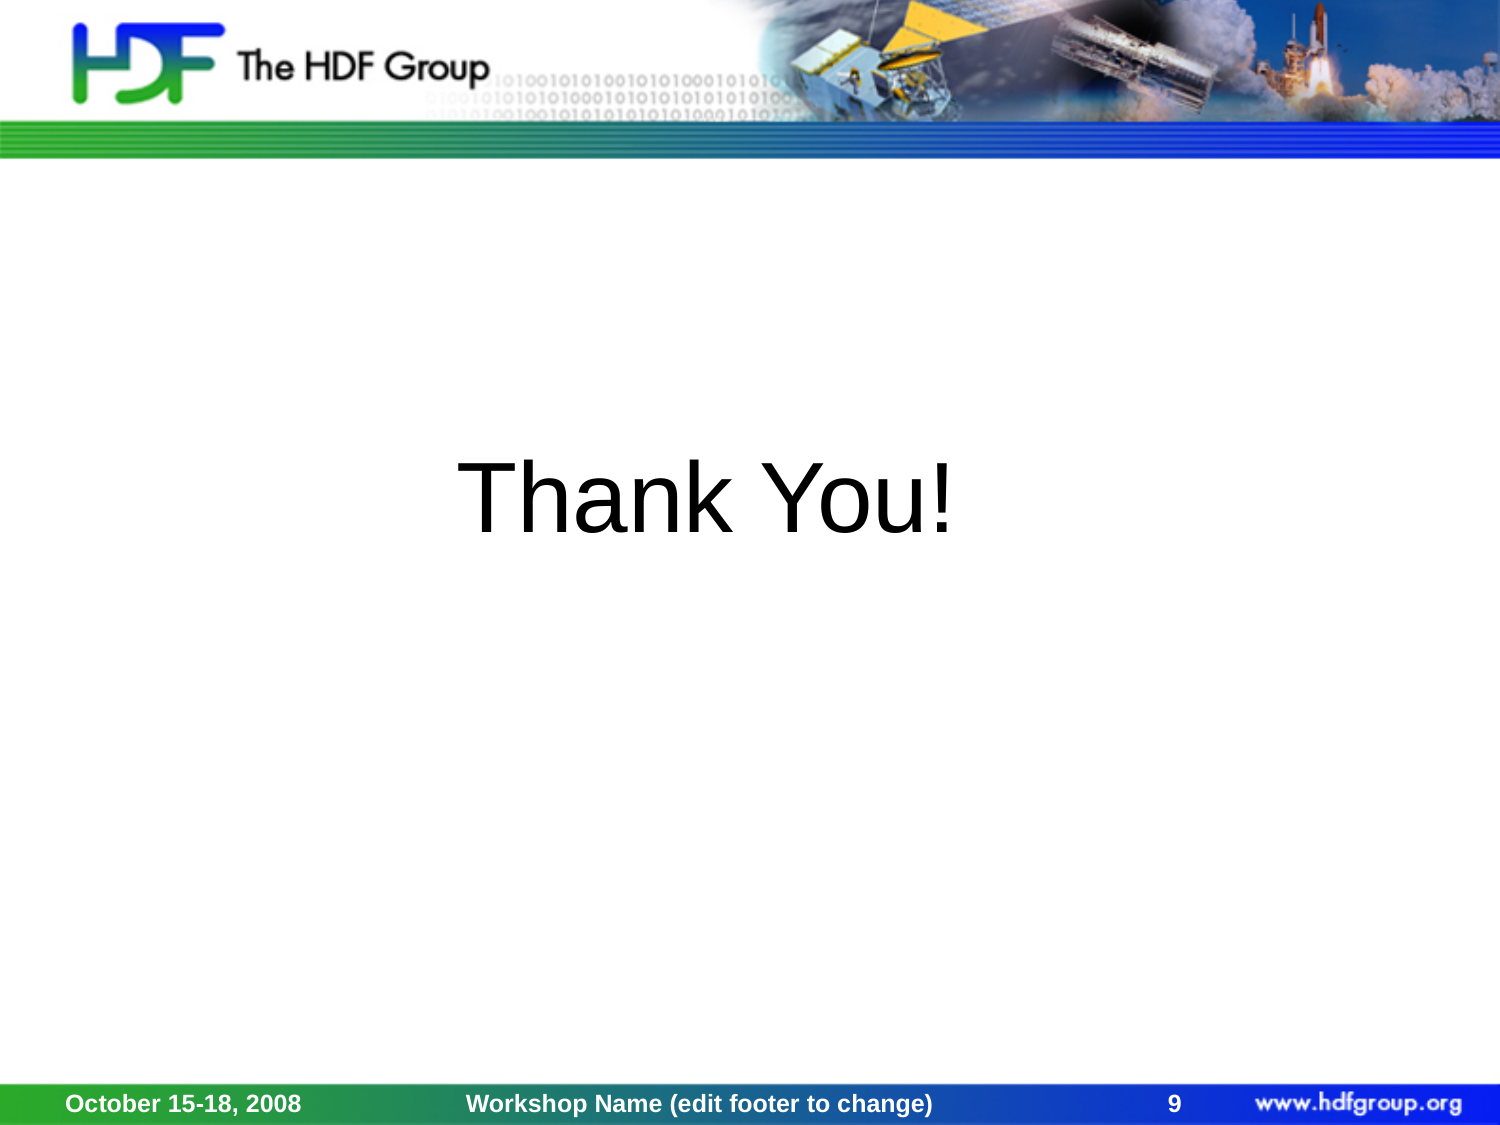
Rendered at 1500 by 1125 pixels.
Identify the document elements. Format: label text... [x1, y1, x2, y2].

picture [0, 0, 1500, 1125]
title Thank You! [237, 424, 1176, 601]
slide_number 9 [1112, 1087, 1238, 1125]
footer Workshop Name (edit footer to change) [374, 1087, 1026, 1125]
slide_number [49, 1087, 338, 1125]
